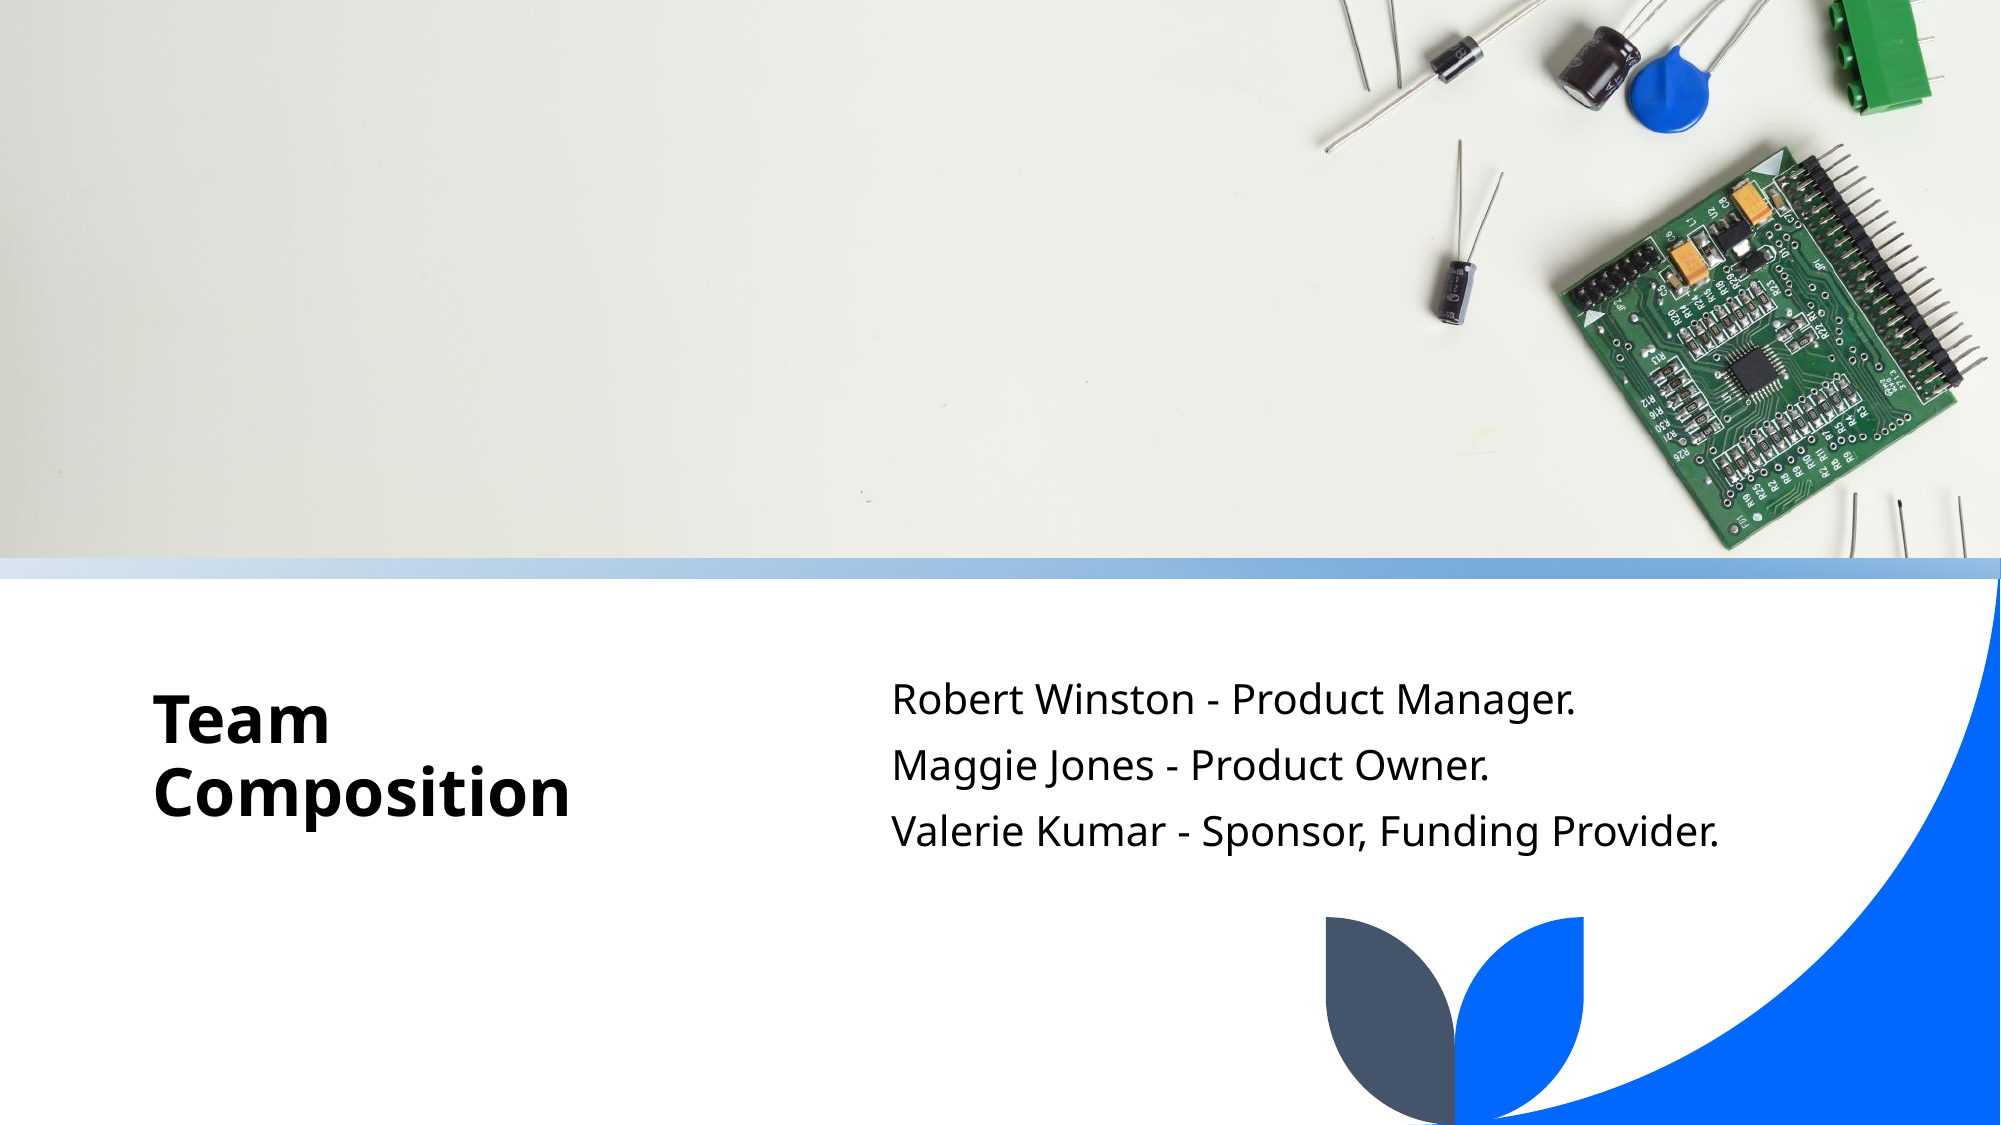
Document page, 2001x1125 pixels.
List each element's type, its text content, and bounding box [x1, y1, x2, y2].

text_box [0, 558, 2000, 579]
picture [0, 0, 2000, 558]
title Team Composition [137, 678, 743, 1025]
list Robert Winston - Product Manager. Maggie Jones - Product Owner. Valerie Kumar - Sponsor, Funding Provider. [876, 670, 1863, 1027]
